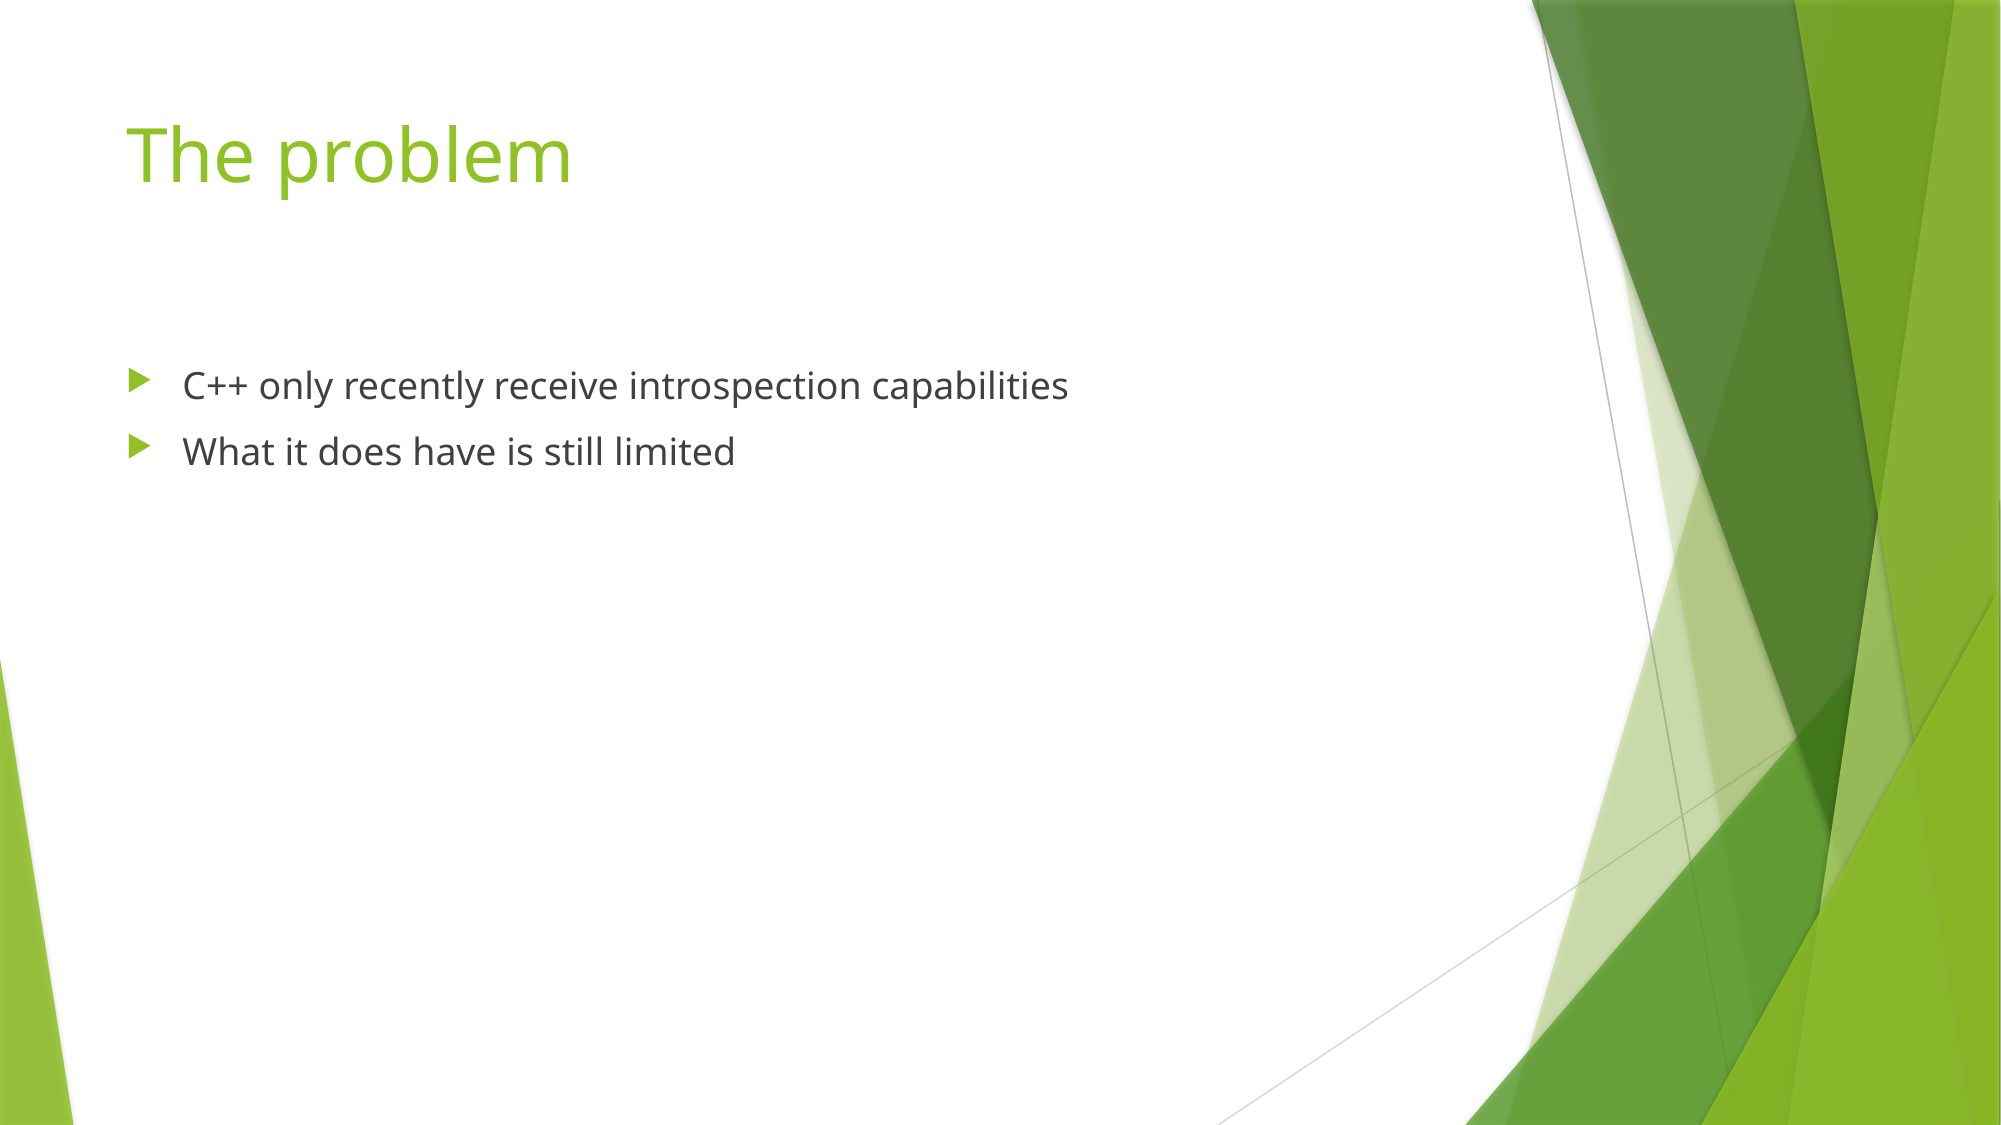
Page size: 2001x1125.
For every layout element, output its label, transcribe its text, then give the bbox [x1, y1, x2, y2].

list C++ only recently receive introspection capabilities What it does have is still limited [111, 354, 1522, 992]
title The problem [111, 99, 1522, 317]
